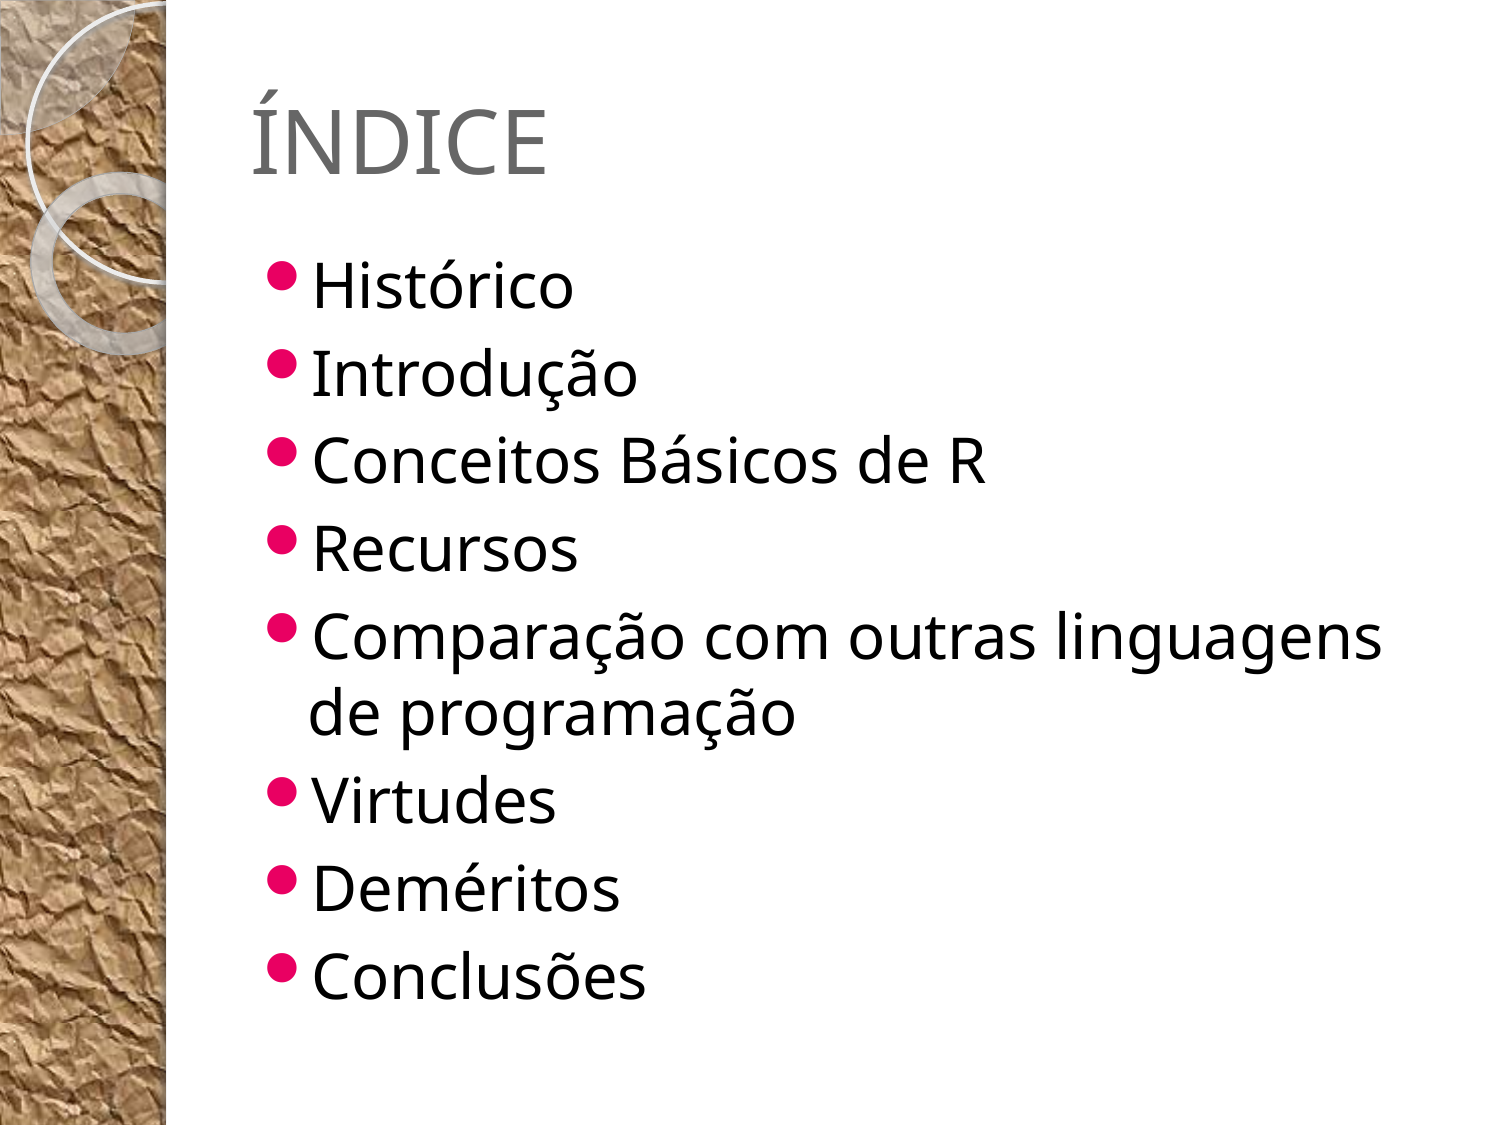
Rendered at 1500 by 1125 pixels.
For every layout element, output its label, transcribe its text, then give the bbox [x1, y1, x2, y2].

list Histórico Introdução Conceitos Básicos de R Recursos Comparação com outras linguagens de programação Virtudes Deméritos Conclusões [235, 237, 1466, 1025]
title ÍNDICE [235, 45, 1466, 233]
picture [53, 240, 160, 332]
picture [62, 195, 160, 280]
picture [0, 134, 166, 1125]
picture [136, 0, 166, 4]
picture [32, 13, 160, 207]
